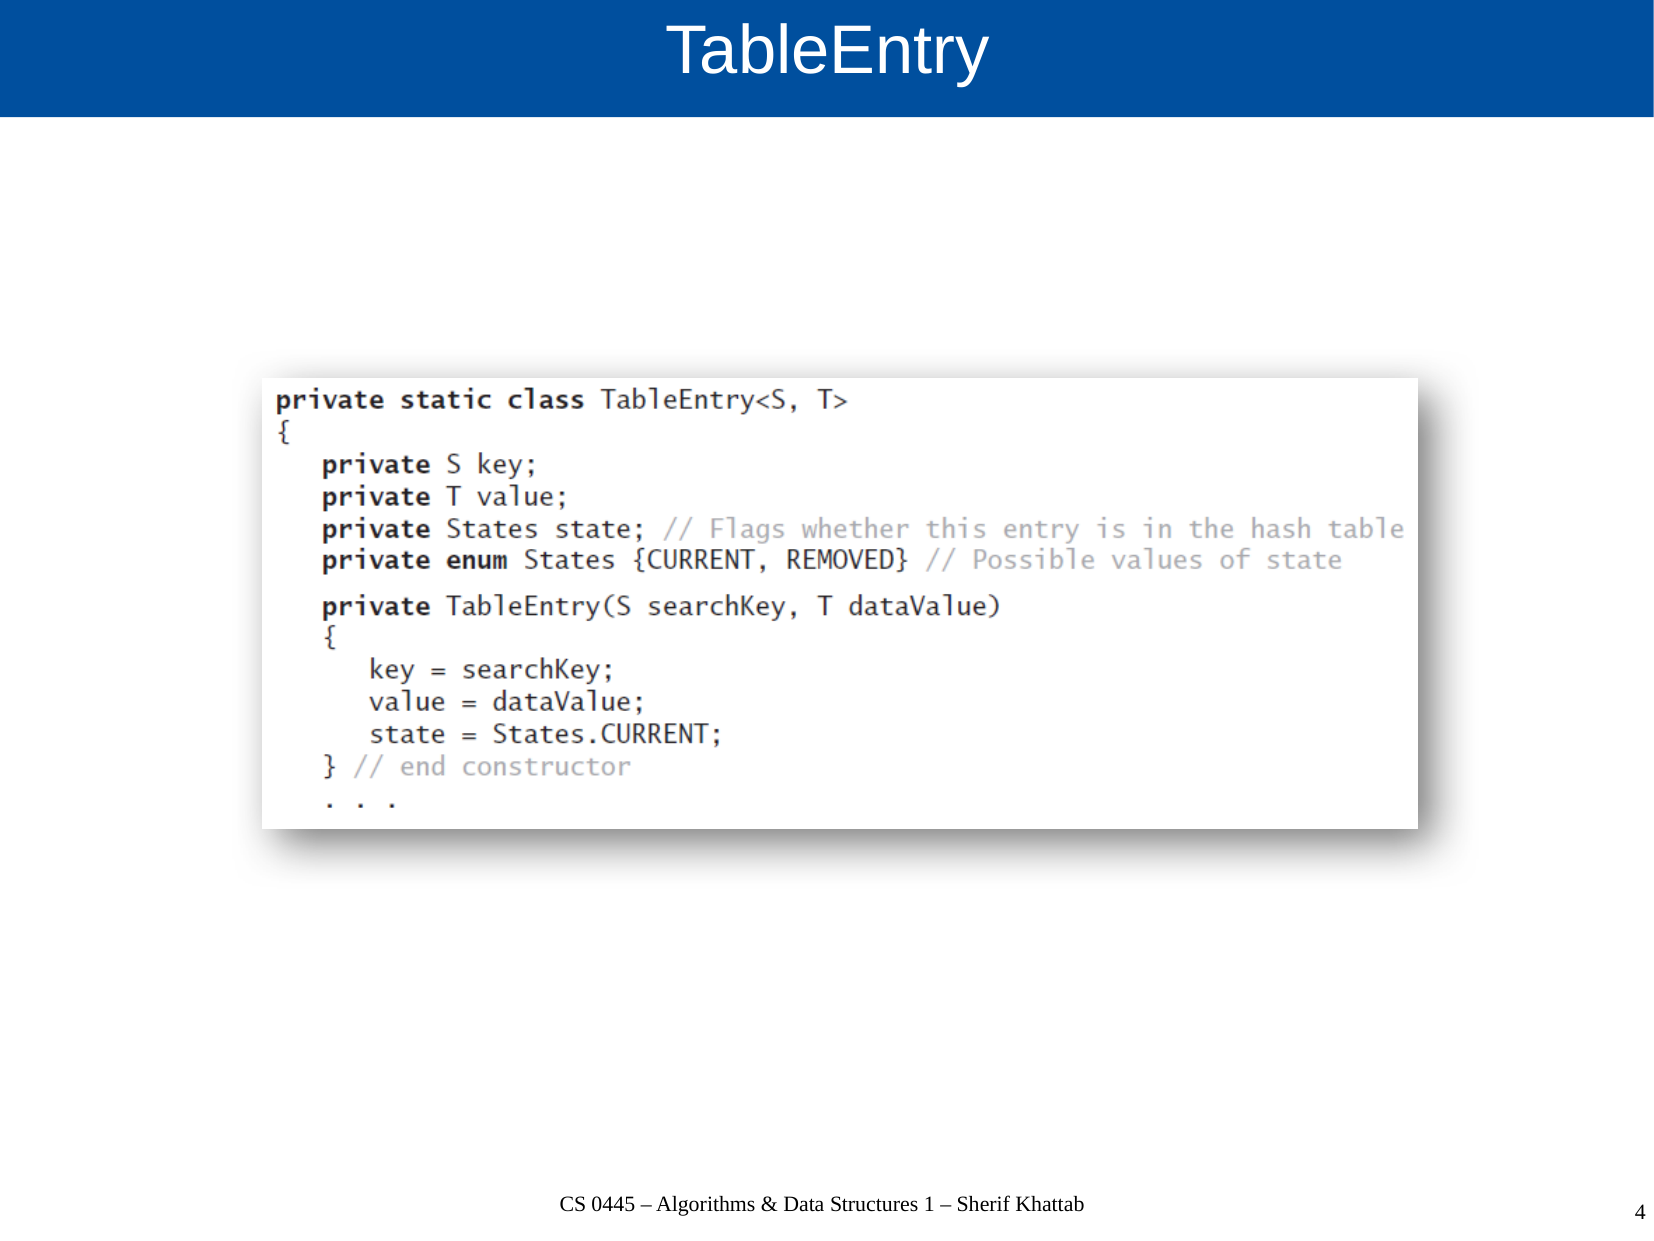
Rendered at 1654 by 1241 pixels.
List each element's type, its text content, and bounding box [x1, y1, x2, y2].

picture [261, 378, 1418, 829]
slide_number 4 [1265, 1198, 1647, 1241]
footer CS 0445 – Algorithms & Data Structures 1 – Sherif Khattab [407, 1190, 1238, 1241]
title TableEntry [0, 0, 1654, 118]
